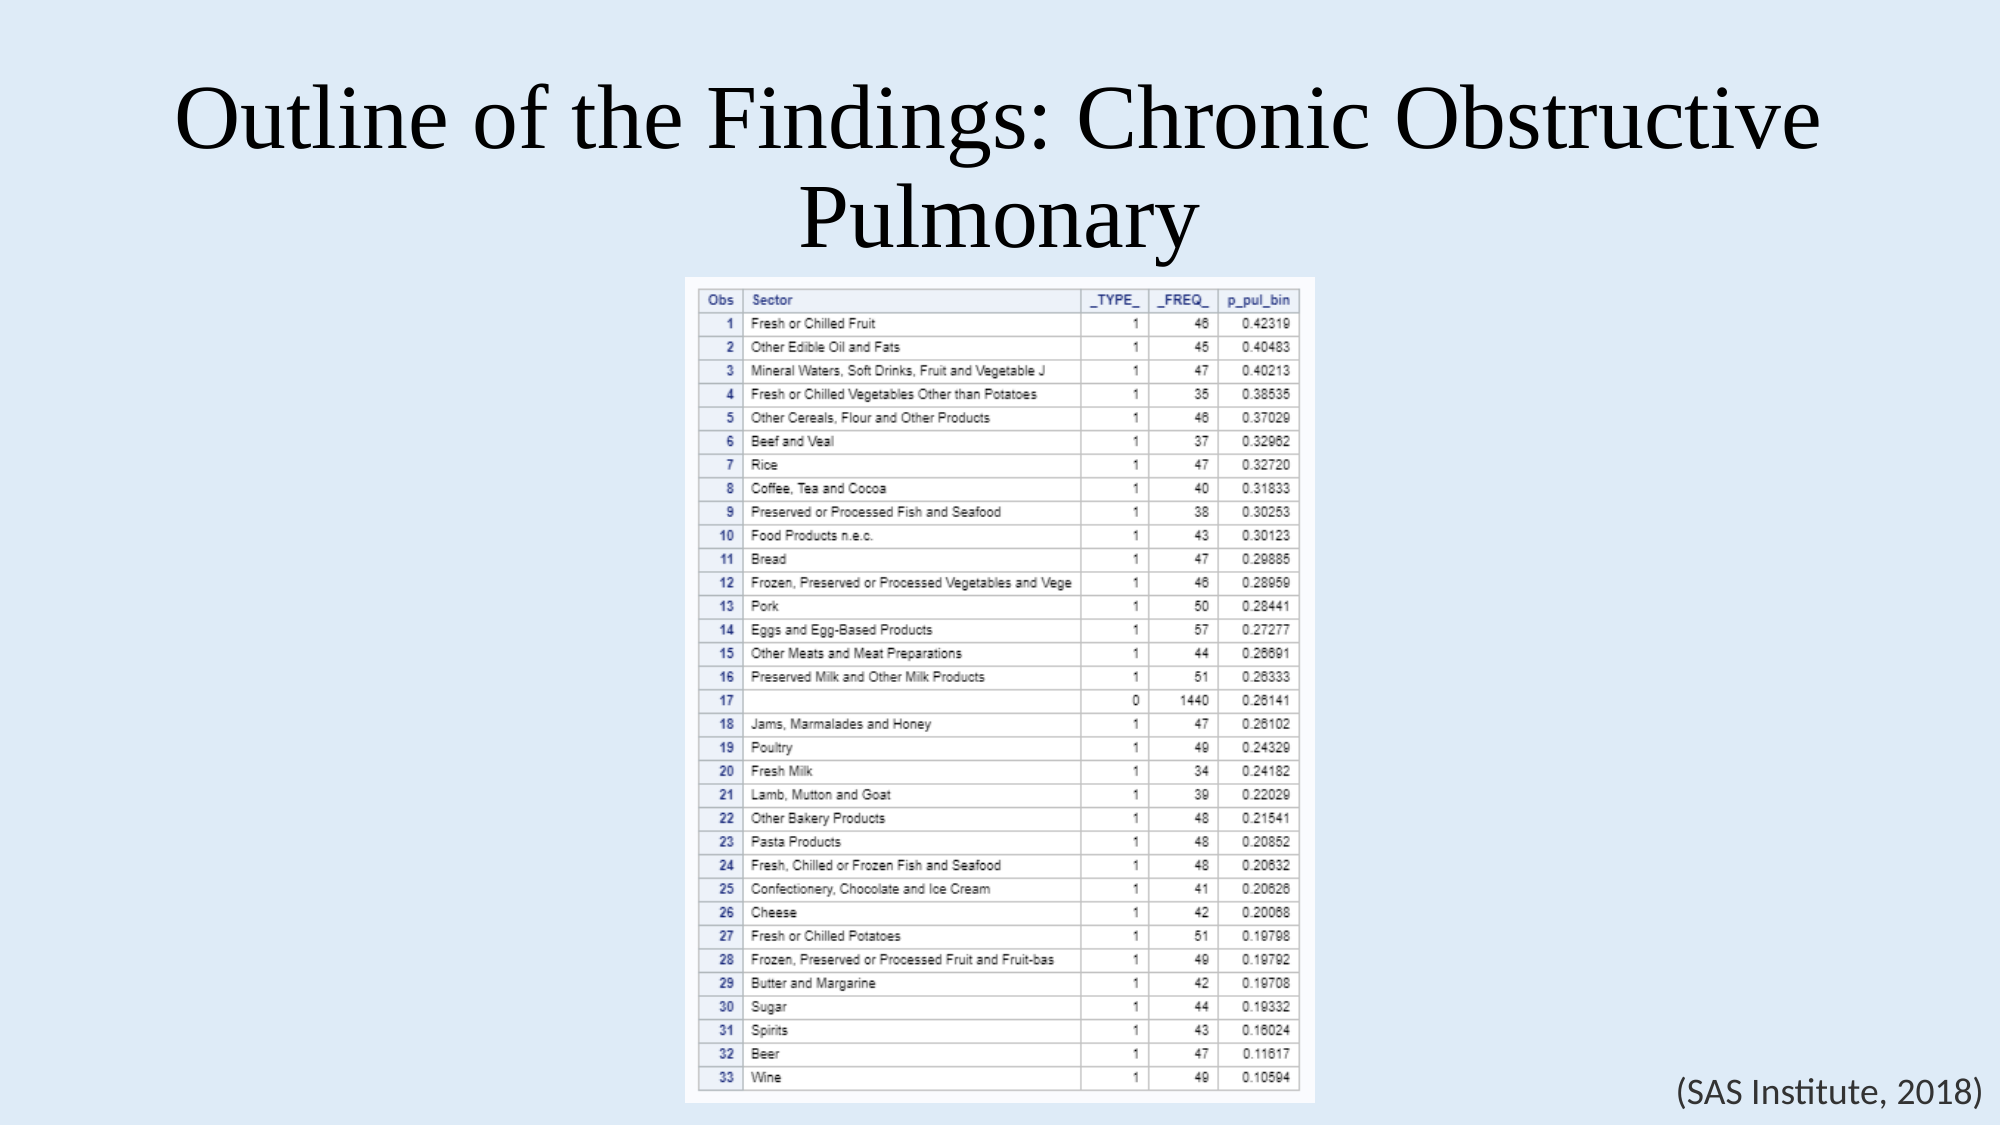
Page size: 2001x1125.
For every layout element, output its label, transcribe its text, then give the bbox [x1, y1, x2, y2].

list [685, 277, 1315, 1103]
text_box (SAS Institute, 2018) [1660, 1059, 2000, 1120]
title Outline of the Findings: Chronic Obstructive Pulmonary [137, 59, 1863, 278]
